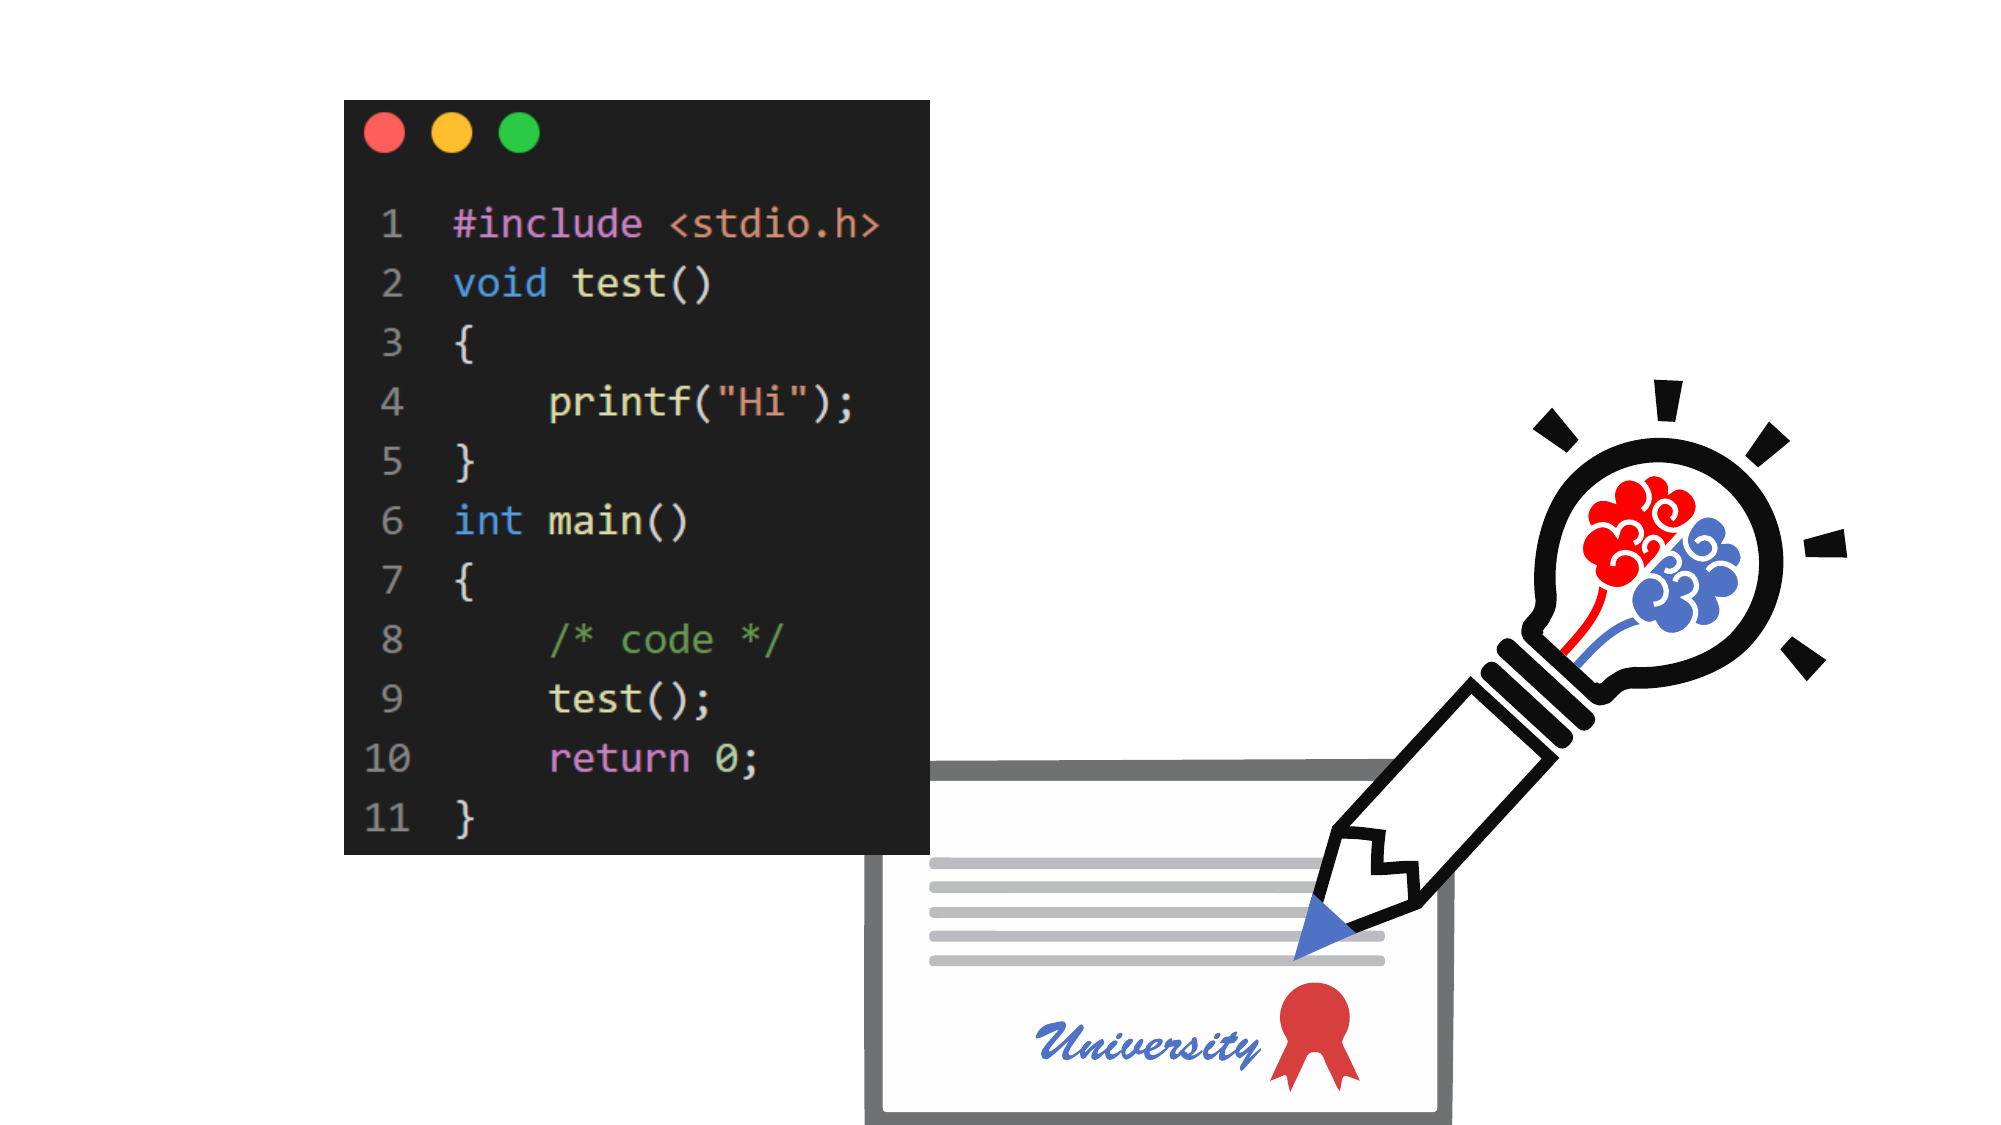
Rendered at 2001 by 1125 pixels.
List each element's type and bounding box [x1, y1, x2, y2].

text_box [1347, 382, 1839, 1003]
picture [344, 100, 930, 855]
text_box [864, 758, 1455, 1125]
